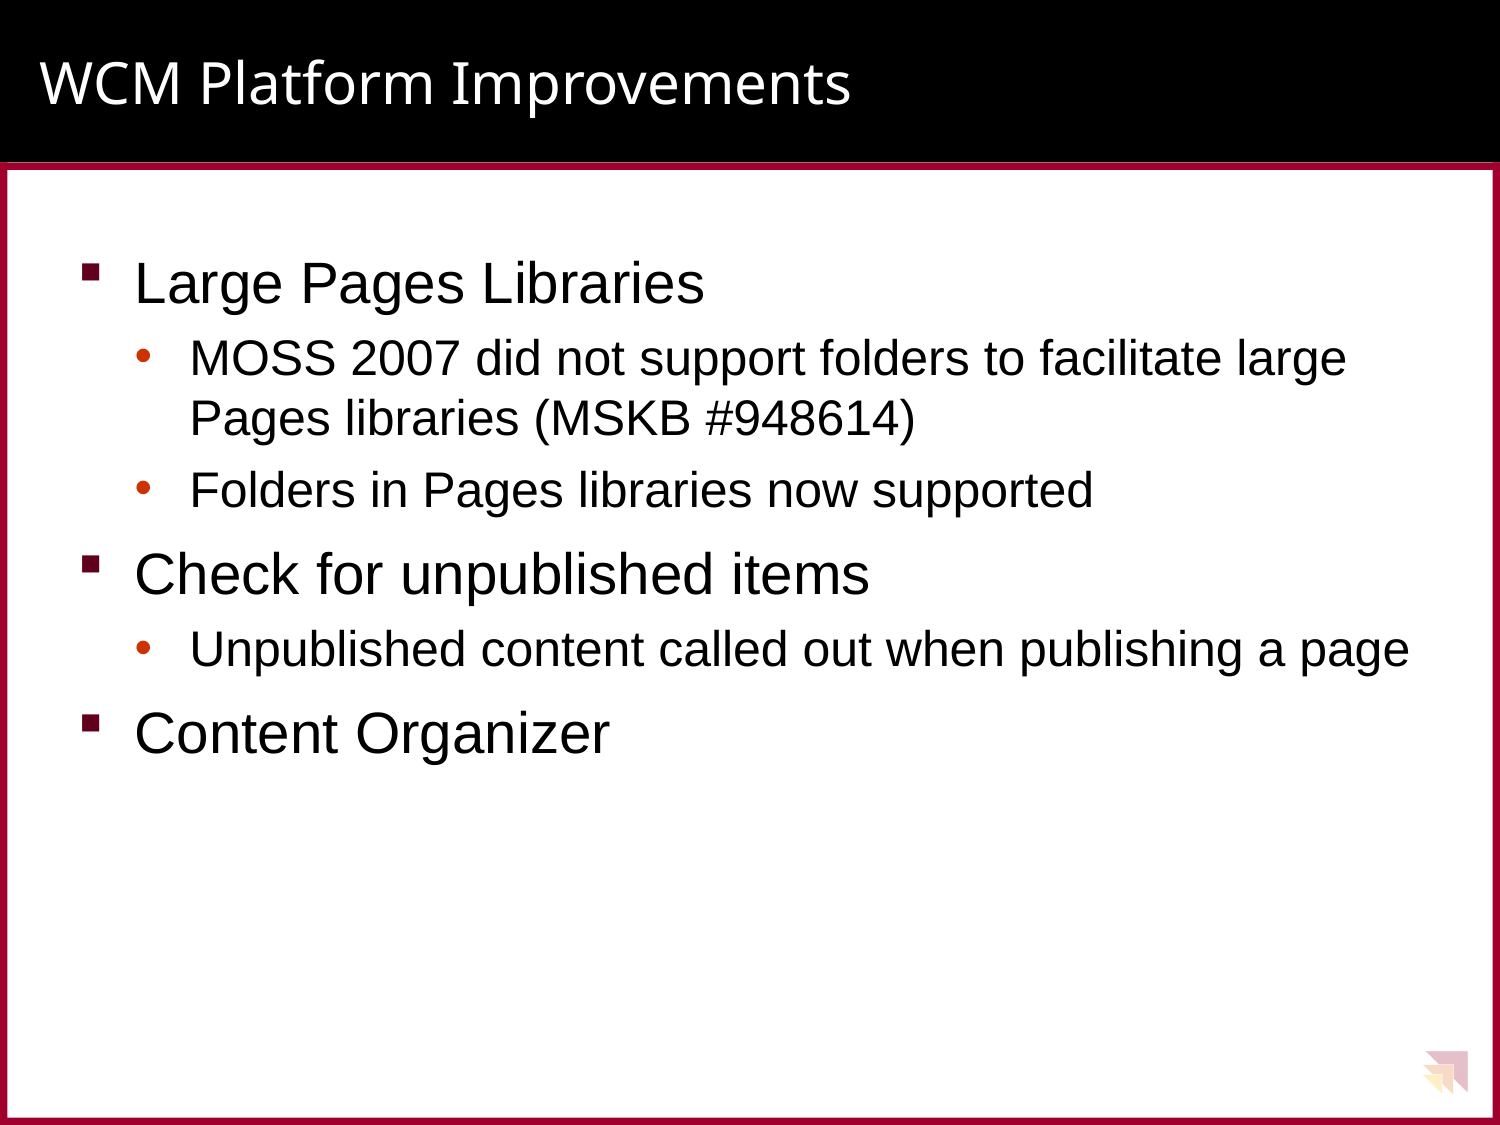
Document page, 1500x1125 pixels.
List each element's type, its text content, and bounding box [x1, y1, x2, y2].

list Large Pages Libraries MOSS 2007 did not support folders to facilitate large Pages libraries (MSKB #948614) Folders in Pages libraries now supported Check for unpublished items Unpublished content called out when publishing a page Content Organizer [62, 237, 1438, 1088]
title WCM Platform Improvements [24, 12, 1438, 150]
